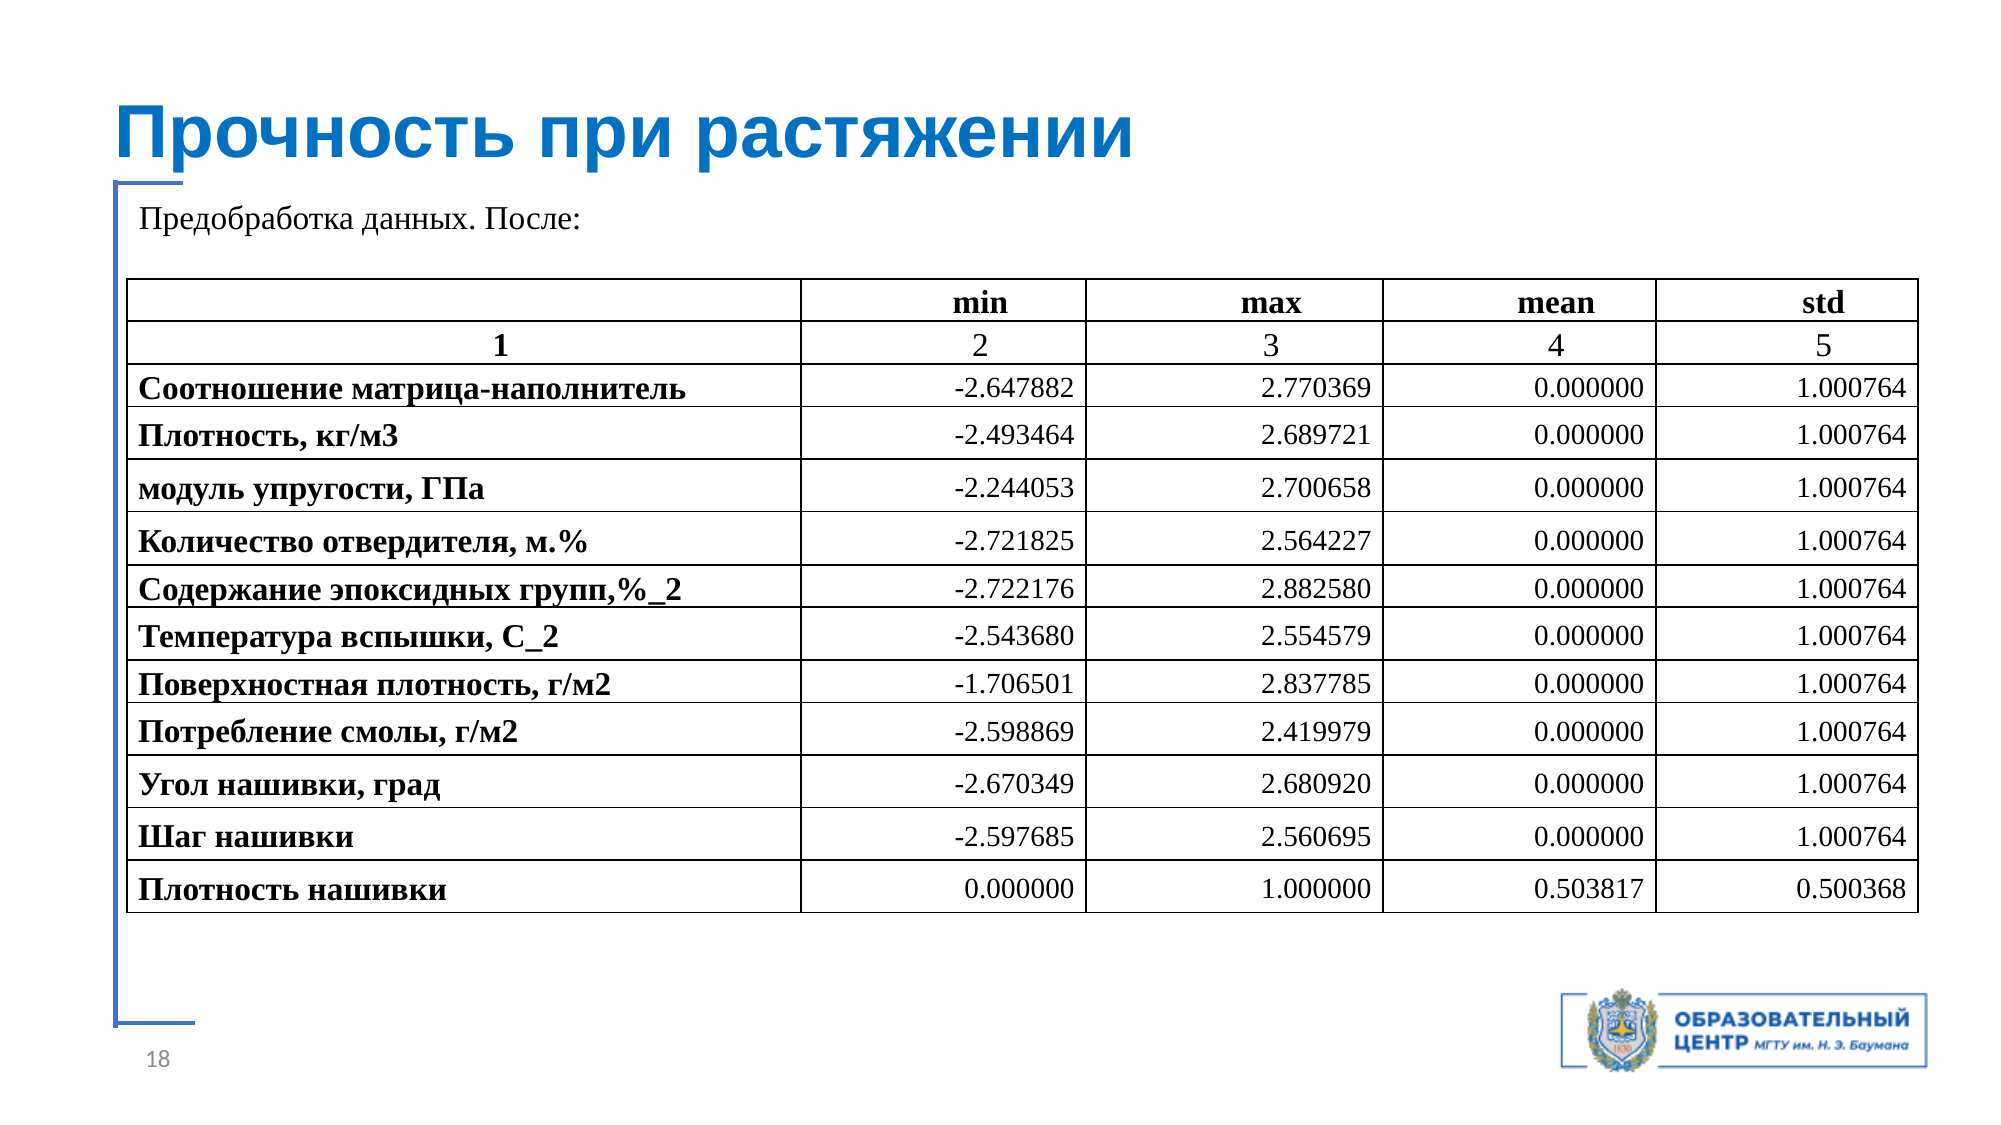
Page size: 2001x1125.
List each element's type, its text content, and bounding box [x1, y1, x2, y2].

table_cell 2.564227 [1087, 512, 1382, 564]
table_cell Количество отвердителя, м.% [195, 512, 800, 564]
table_cell 2.554579 [1087, 608, 1382, 659]
table_cell 0.000000 [1384, 460, 1655, 511]
table_cell -2.670349 [802, 756, 1085, 807]
table_cell Плотность нашивки [195, 861, 800, 912]
table_cell 1.000764 [1657, 512, 1917, 564]
table_cell 1.000764 [1657, 608, 1917, 659]
table_cell 1.000764 [1657, 661, 1917, 702]
table_cell модуль упругости, ГПа [195, 460, 800, 511]
text_box Прочность при растяжении [102, 77, 1397, 180]
table_cell -2.598869 [802, 703, 1085, 754]
table_cell 1.000764 [1657, 566, 1917, 606]
table_cell 1.000764 [1657, 365, 1917, 406]
table_cell -2.722176 [802, 566, 1085, 606]
table_cell -2.647882 [802, 365, 1085, 406]
table_cell 2.770369 [1087, 365, 1382, 406]
table_cell Плотность, кг/м3 [195, 407, 800, 458]
table_cell 2.419979 [1087, 703, 1382, 754]
table_cell Поверхностная плотность, г/м2 [195, 661, 800, 702]
table_header mean [1384, 280, 1655, 320]
table_header max [1087, 280, 1382, 320]
table_header min [802, 280, 1085, 320]
table_cell 0.000000 [1384, 608, 1655, 659]
table_cell 2.680920 [1087, 756, 1382, 807]
table_cell 0.000000 [1384, 365, 1655, 406]
table_cell -2.244053 [802, 460, 1085, 511]
slide_number 18 [86, 1028, 186, 1088]
table_cell Соотношение матрица-наполнитель [195, 365, 800, 406]
table_cell -2.543680 [802, 608, 1085, 659]
table_cell 0.000000 [1384, 407, 1655, 458]
table_cell 0.503817 [1384, 861, 1655, 912]
table_cell 1 [195, 322, 800, 363]
table_cell 0.000000 [1384, 703, 1655, 754]
table_cell 0.000000 [802, 861, 1085, 912]
table_cell -2.721825 [802, 512, 1085, 564]
table_cell Угол нашивки, град [195, 756, 800, 807]
table_cell 0.000000 [1384, 756, 1655, 807]
table_cell 1.000000 [1087, 861, 1382, 912]
table_cell Потребление смолы, г/м2 [195, 703, 800, 754]
picture [1530, 965, 1978, 1088]
table_cell 2 [802, 322, 1085, 363]
table_cell 0.000000 [1384, 661, 1655, 702]
table_header std [1657, 280, 1917, 320]
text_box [115, 179, 195, 1029]
table_cell 1.000764 [1657, 756, 1917, 807]
table_cell 0.000000 [1384, 512, 1655, 564]
table_cell 0.000000 [1384, 808, 1655, 859]
table_cell 1.000764 [1657, 808, 1917, 859]
table_cell 2.700658 [1087, 460, 1382, 511]
table_cell Содержание эпоксидных групп,%_2 [195, 566, 800, 606]
table_cell 2.837785 [1087, 661, 1382, 702]
table_cell 1.000764 [1657, 460, 1917, 511]
table_cell 3 [1087, 322, 1382, 363]
table_cell 5 [1657, 322, 1917, 363]
table_cell 1.000764 [1657, 703, 1917, 754]
table_cell -2.493464 [802, 407, 1085, 458]
table_cell 2.689721 [1087, 407, 1382, 458]
table_cell 1.000764 [1657, 407, 1917, 458]
table_cell 2.560695 [1087, 808, 1382, 859]
text_box Предобработка данных. После: [195, 194, 1396, 278]
table_cell -1.706501 [802, 661, 1085, 702]
table_cell 4 [1384, 322, 1655, 363]
table_header [195, 280, 800, 320]
table_cell 0.500368 [1657, 861, 1917, 912]
table_cell -2.597685 [802, 808, 1085, 859]
table_cell Шаг нашивки [195, 808, 800, 859]
table_cell Температура вспышки, С_2 [195, 608, 800, 659]
table_cell 0.000000 [1384, 566, 1655, 606]
table_cell 2.882580 [1087, 566, 1382, 606]
